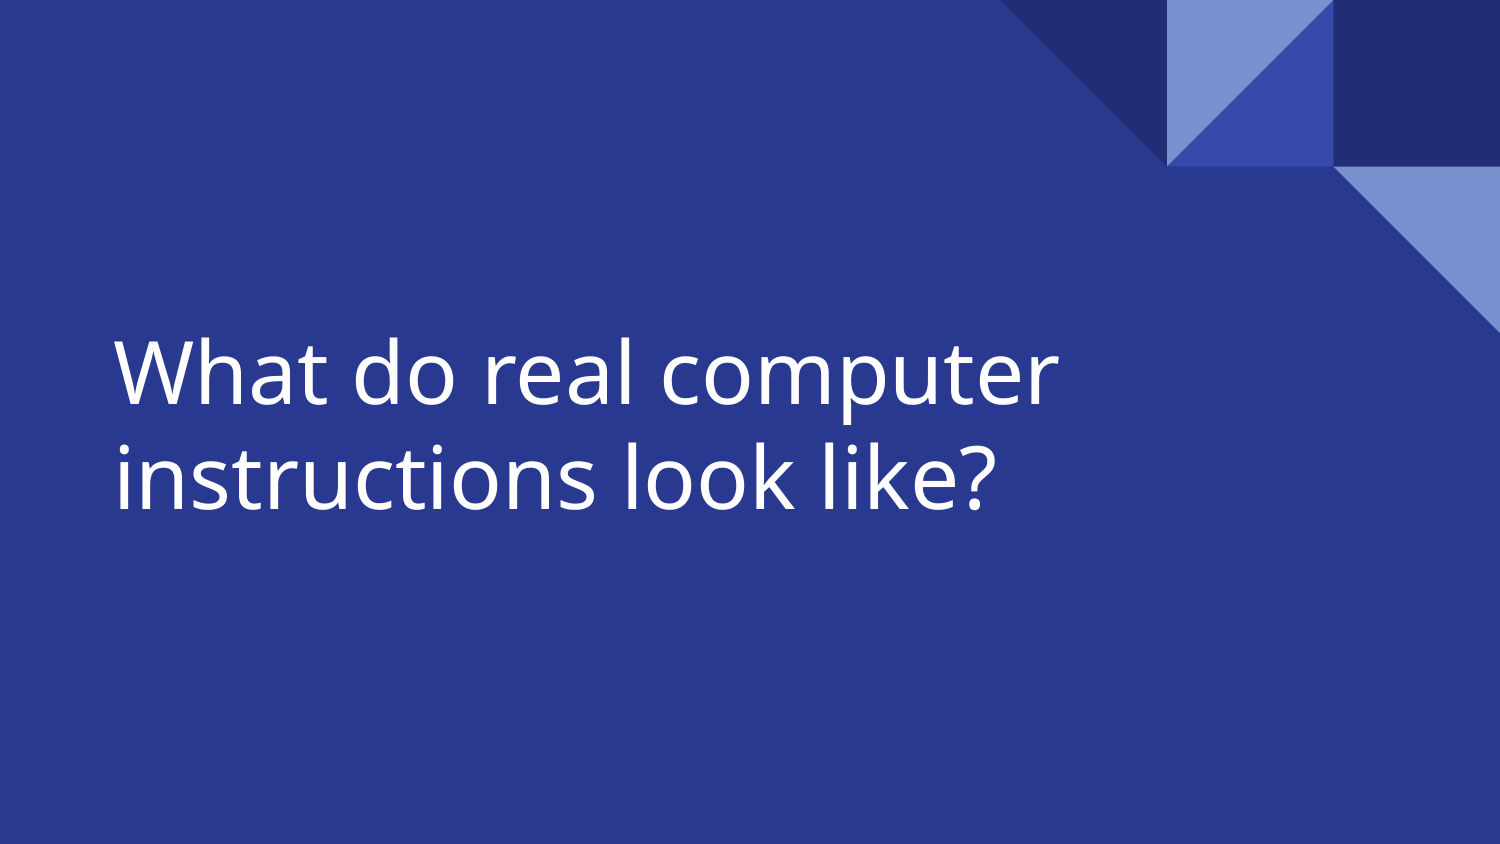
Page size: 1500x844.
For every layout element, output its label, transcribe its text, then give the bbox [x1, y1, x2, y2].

title What do real computer instructions look like? [98, 353, 1447, 491]
